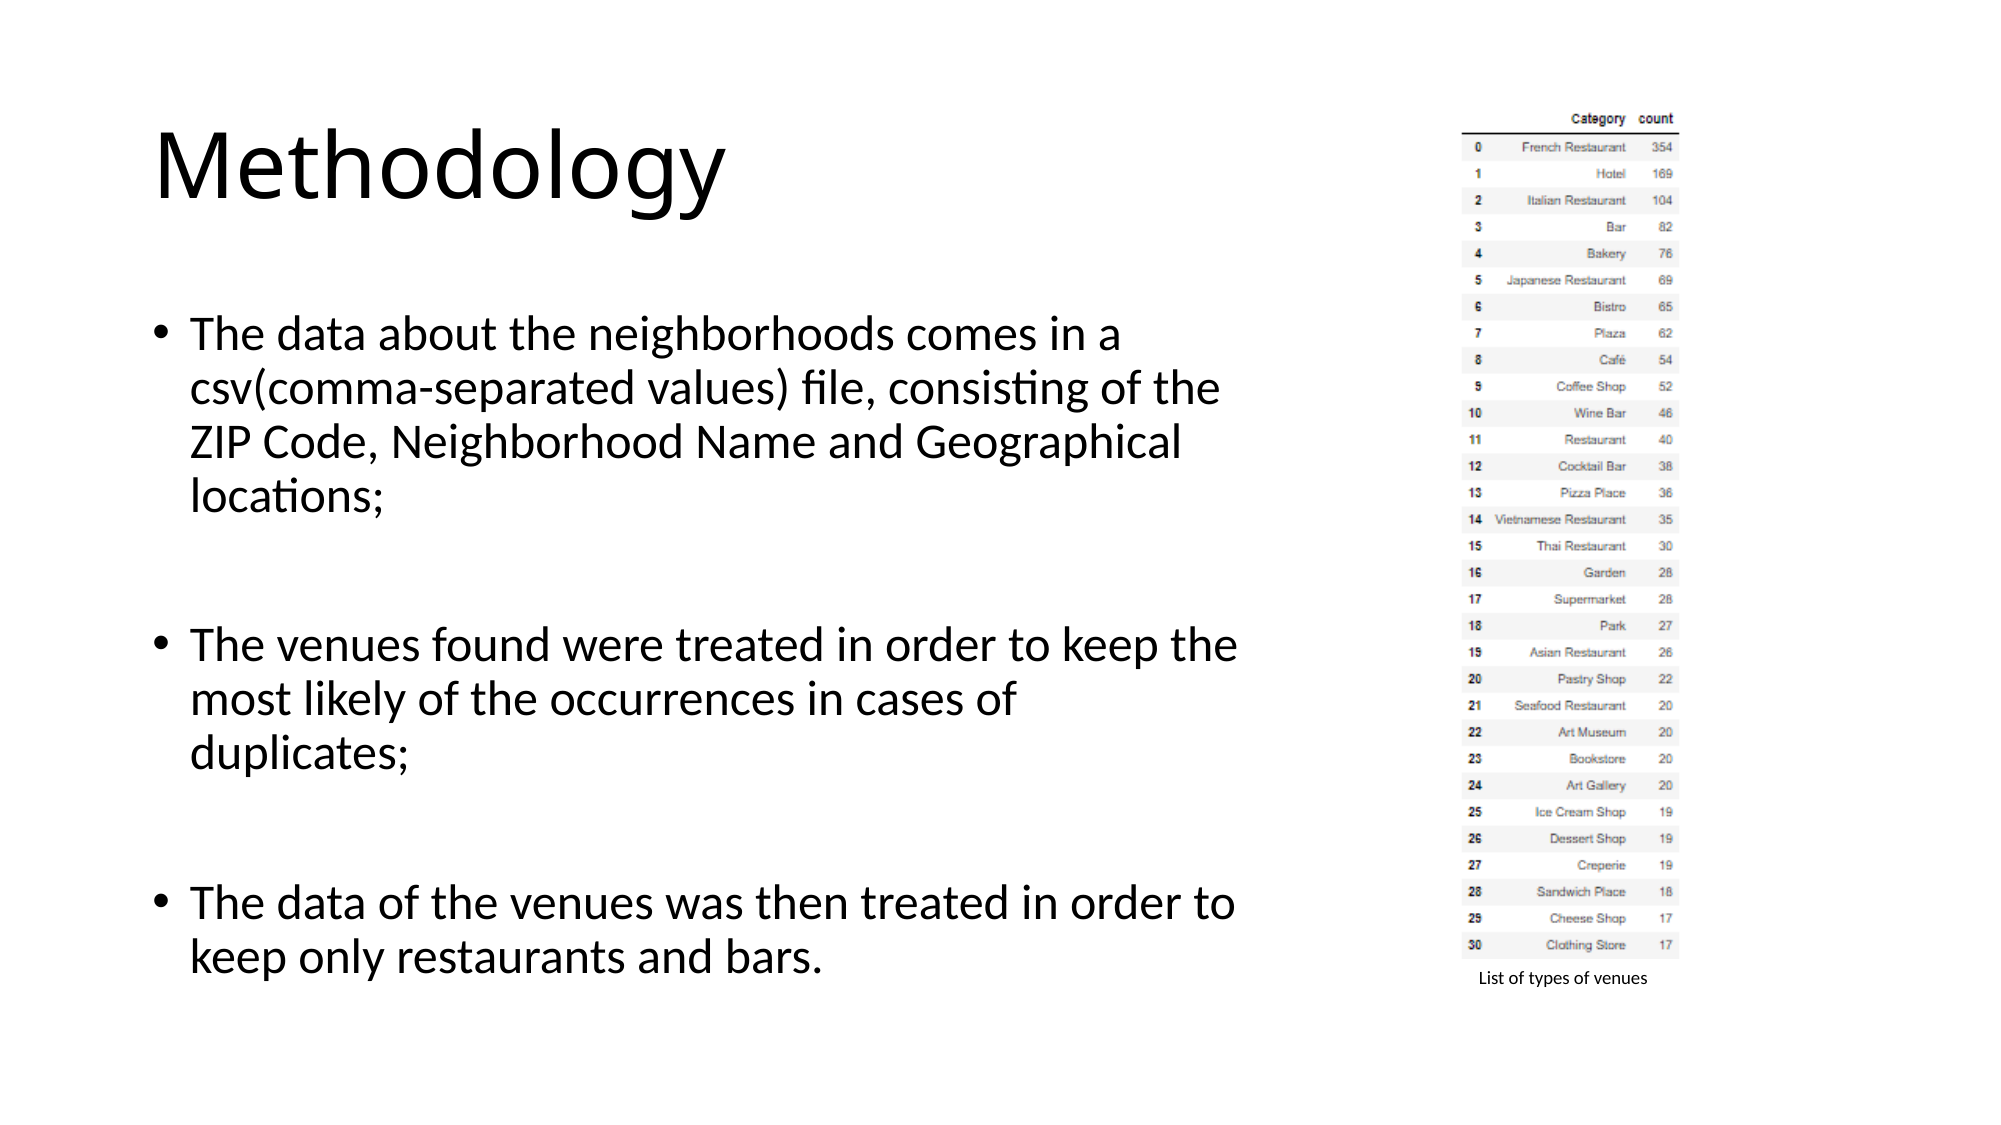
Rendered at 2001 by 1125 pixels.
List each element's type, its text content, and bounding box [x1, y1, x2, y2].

picture [1458, 108, 1706, 959]
text_box List of types of venues [1318, 958, 1808, 996]
title Methodology [137, 59, 1863, 278]
list The data about the neighborhoods comes in a csv(comma-separated values) file, consisting of the ZIP Code, Neighborhood Name and Geographical locations; The venues found were treated in order to keep the most likely of the occurrences in cases of duplicates; The data of the venues was then treated in order to keep only restaurants and bars. [137, 299, 1264, 1014]
